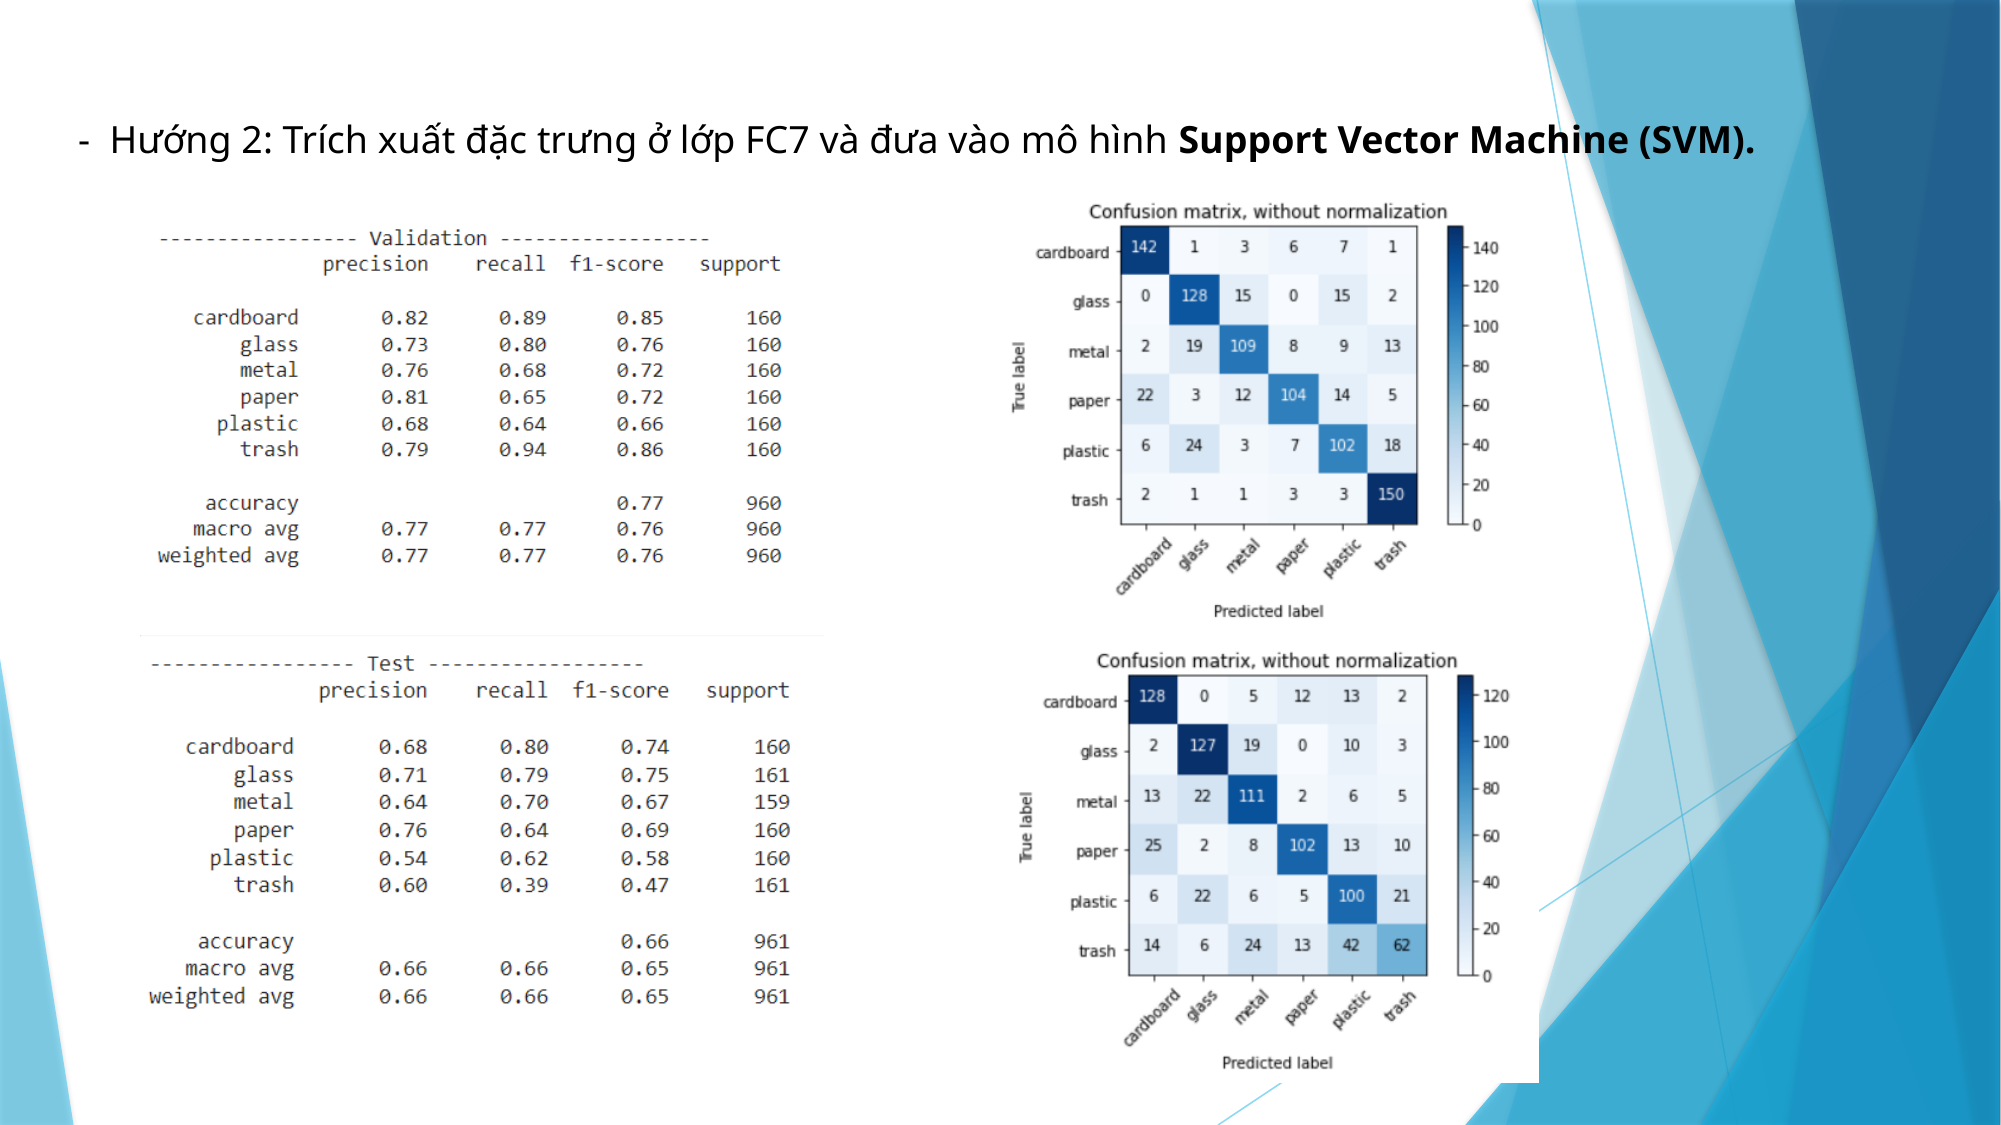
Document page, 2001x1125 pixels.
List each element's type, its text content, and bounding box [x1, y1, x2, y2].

picture [148, 216, 824, 589]
picture [992, 186, 1540, 1084]
picture [140, 634, 824, 1033]
text_box - Hướng 2: Trích xuất đặc trưng ở lớp FC7 và đưa vào mô hình Support Vector Machine (SVM). [63, 86, 1855, 169]
